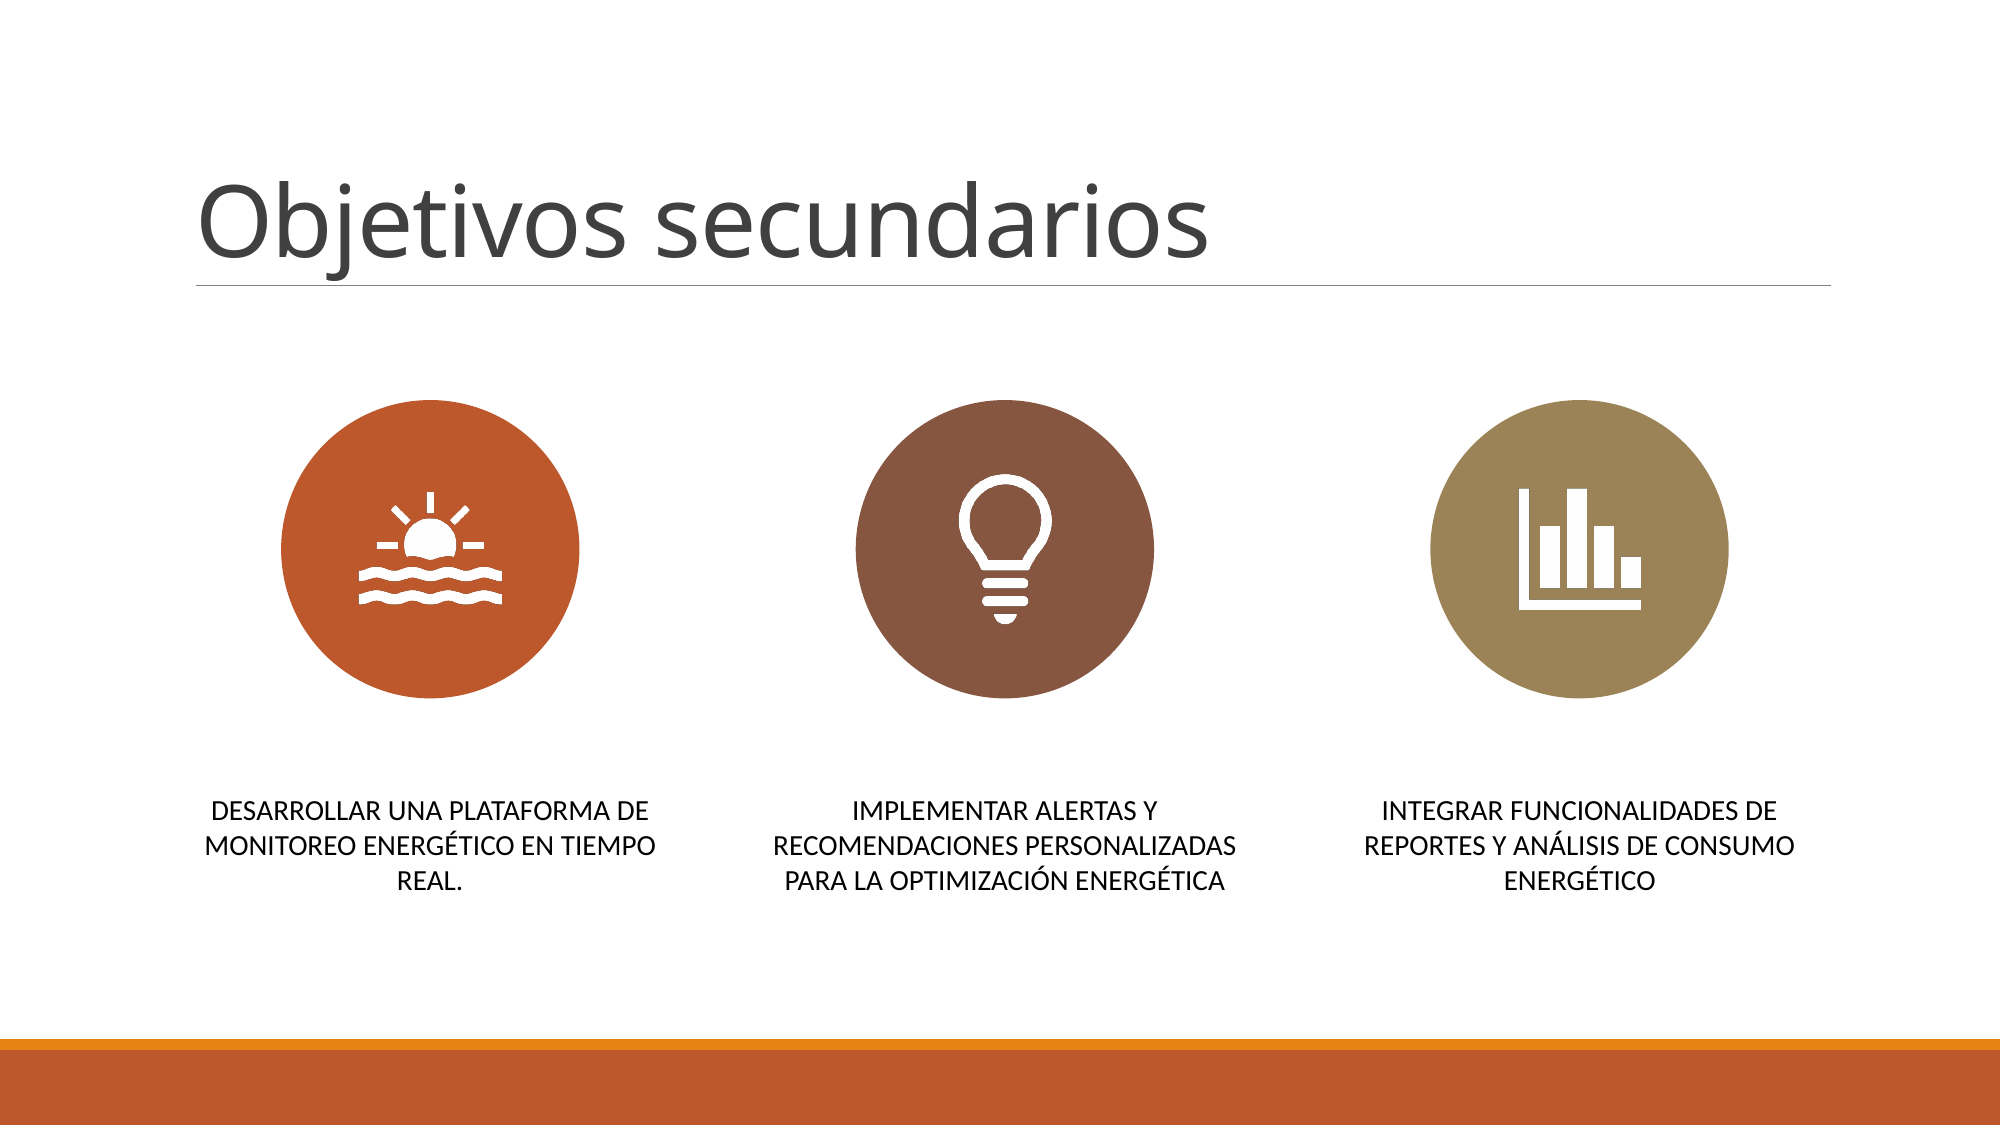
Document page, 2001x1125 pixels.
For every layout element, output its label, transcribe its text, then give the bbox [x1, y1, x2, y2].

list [179, 343, 1831, 966]
title Objetivos secundarios [180, 47, 1830, 285]
